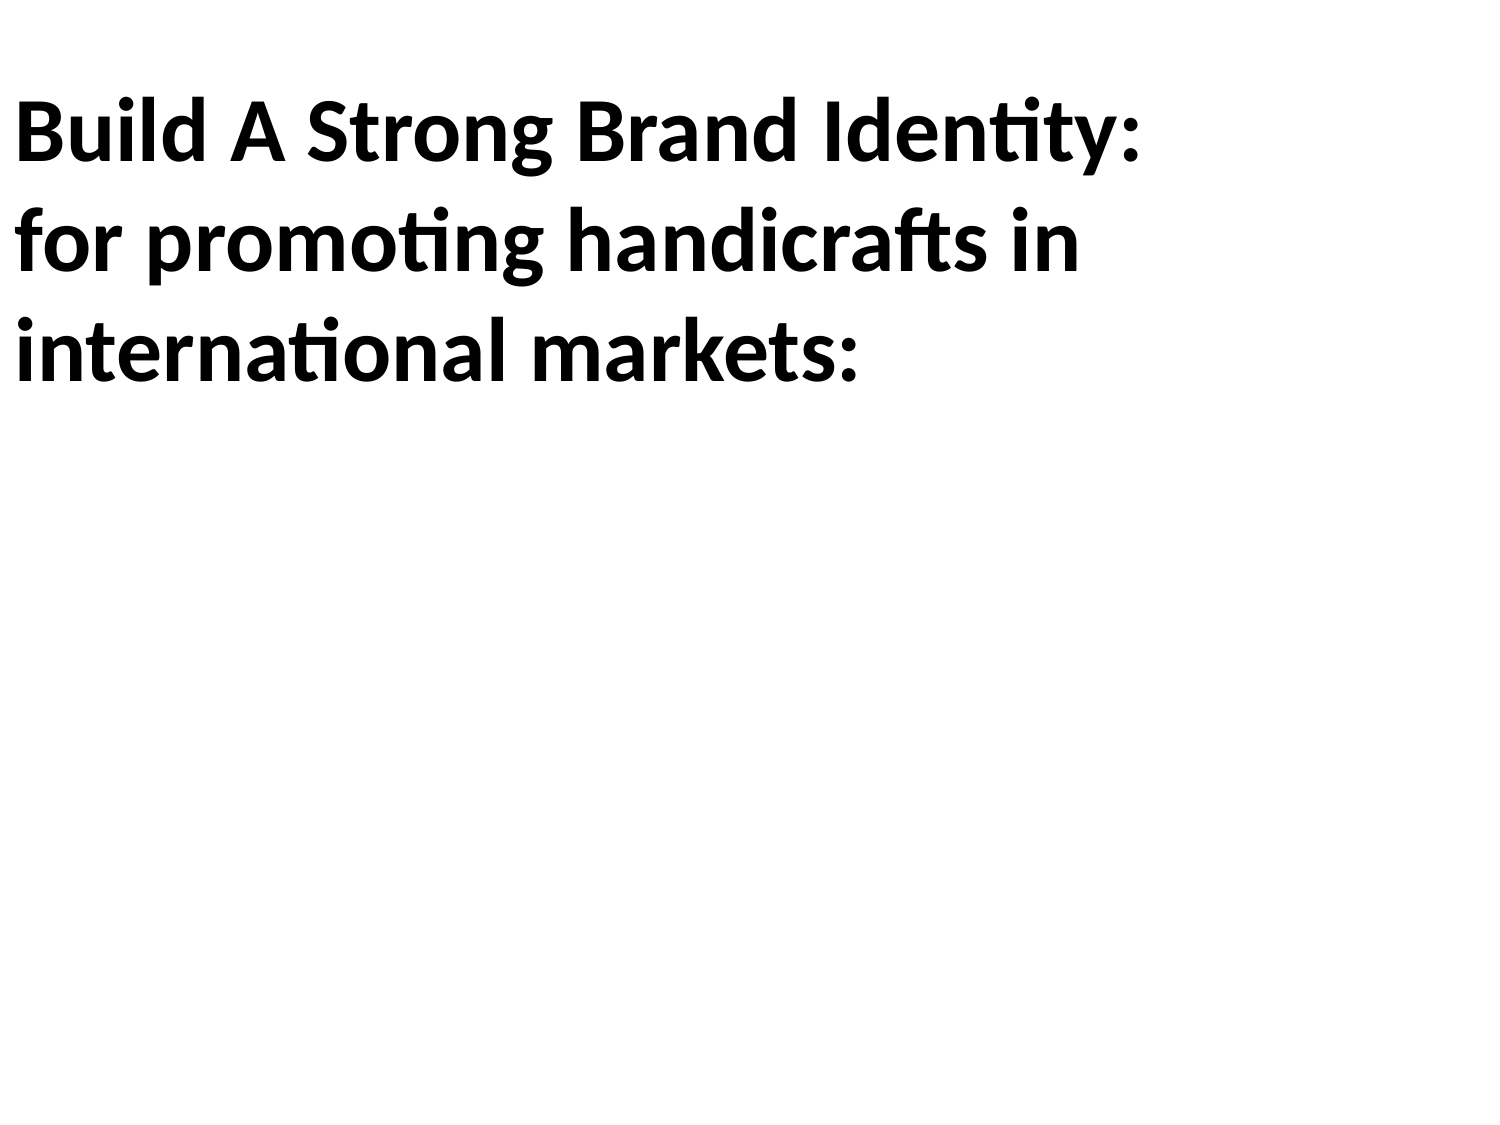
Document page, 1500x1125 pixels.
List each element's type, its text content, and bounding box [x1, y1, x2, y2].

text_box Build A Strong Brand Identity: for promoting handicrafts in international markets: [0, 62, 1500, 517]
